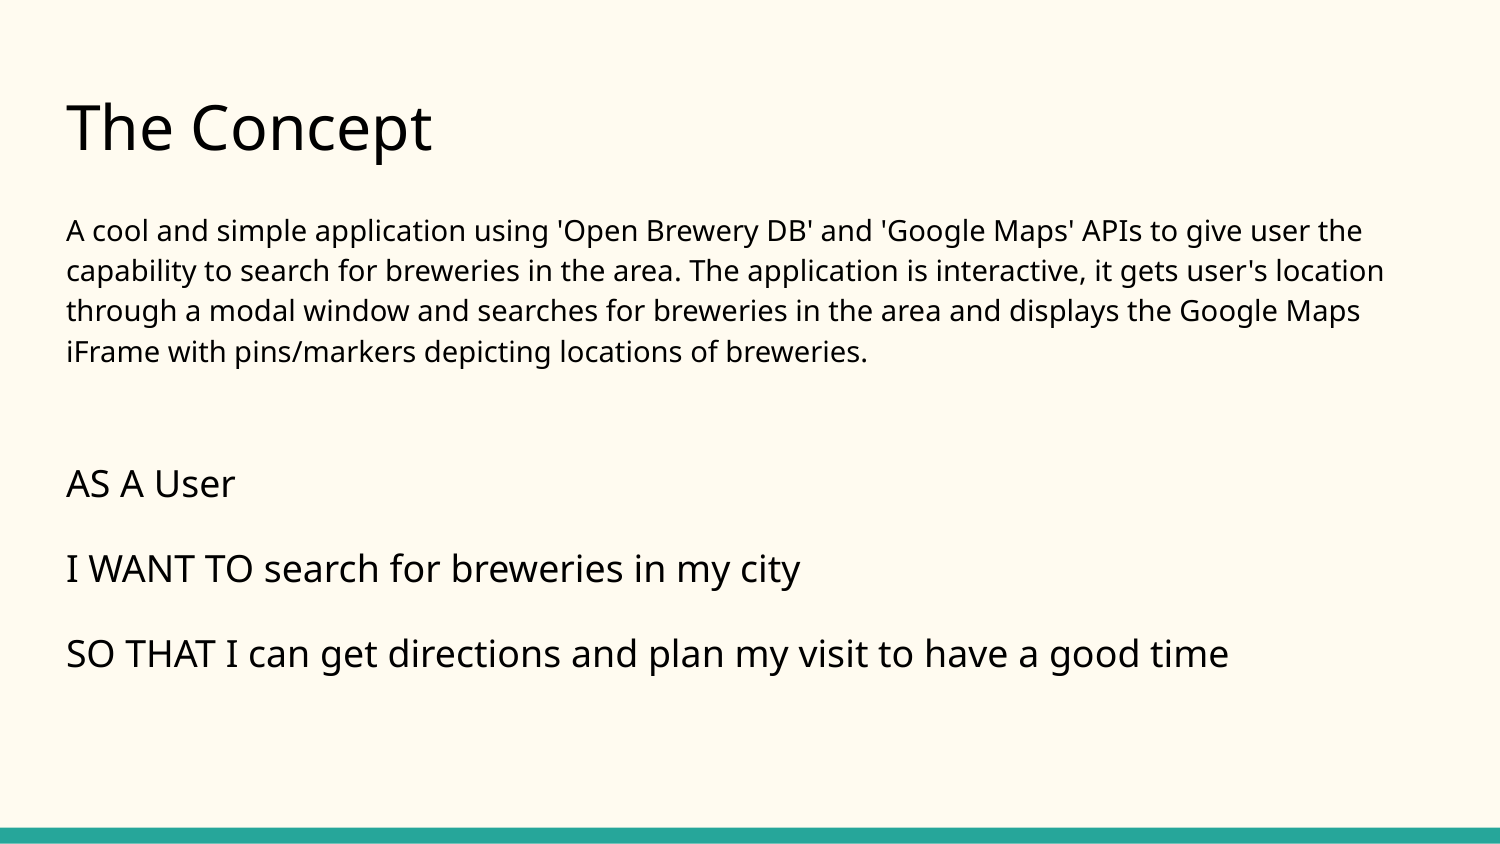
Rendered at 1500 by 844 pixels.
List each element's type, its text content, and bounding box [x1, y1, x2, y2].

list A cool and simple application using 'Open Brewery DB' and 'Google Maps' APIs to give user the capability to search for breweries in the area. The application is interactive, it gets user's location through a modal window and searches for breweries in the area and displays the Google Maps iFrame with pins/markers depicting locations of breweries. AS A User I WANT TO search for breweries in my city SO THAT I can get directions and plan my visit to have a good time [51, 192, 1449, 750]
title The Concept [51, 72, 1449, 174]
